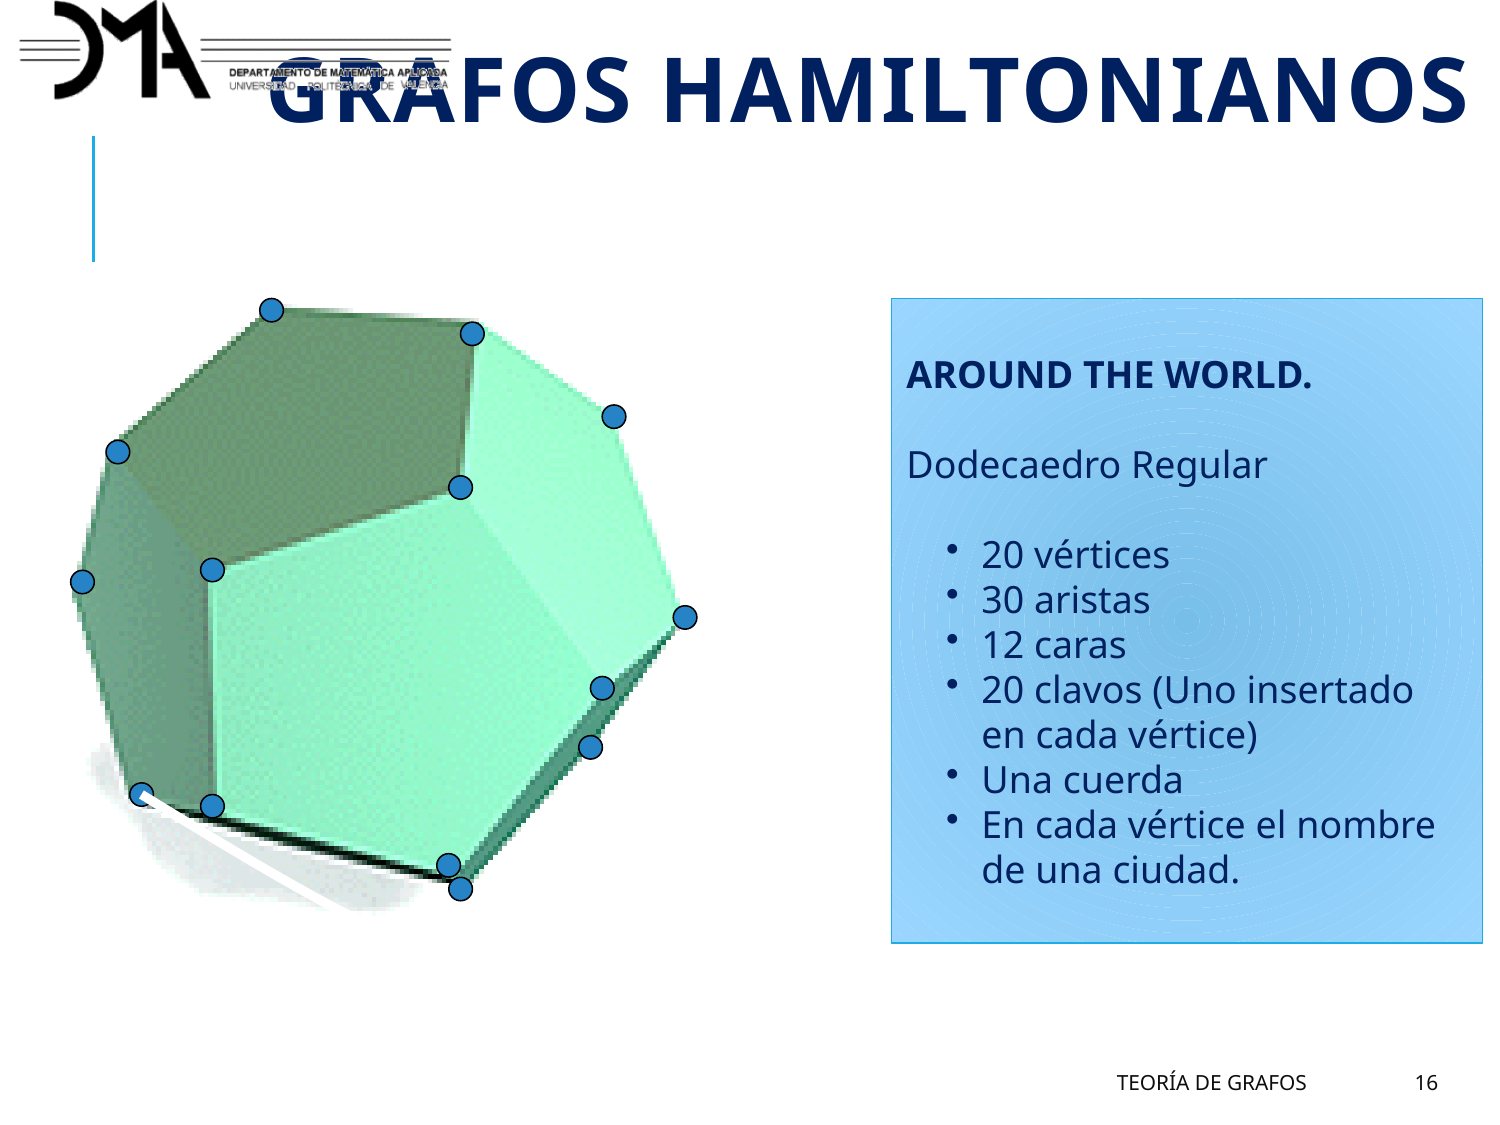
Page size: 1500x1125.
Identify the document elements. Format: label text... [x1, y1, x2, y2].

text_box AROUND THE WORLD. Dodecaedro Regular 20 vértices 30 aristas 12 caras 20 clavos (Uno insertado en cada vértice) Una cuerda En cada vértice el nombre de una ciudad. [891, 298, 1483, 944]
picture [17, 0, 455, 103]
title GRAFOS HAMILTONIANOS [136, 45, 1487, 147]
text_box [0, 262, 774, 988]
slide_number 16 [1333, 1061, 1454, 1107]
footer Teoría de Grafos [595, 1061, 1322, 1107]
